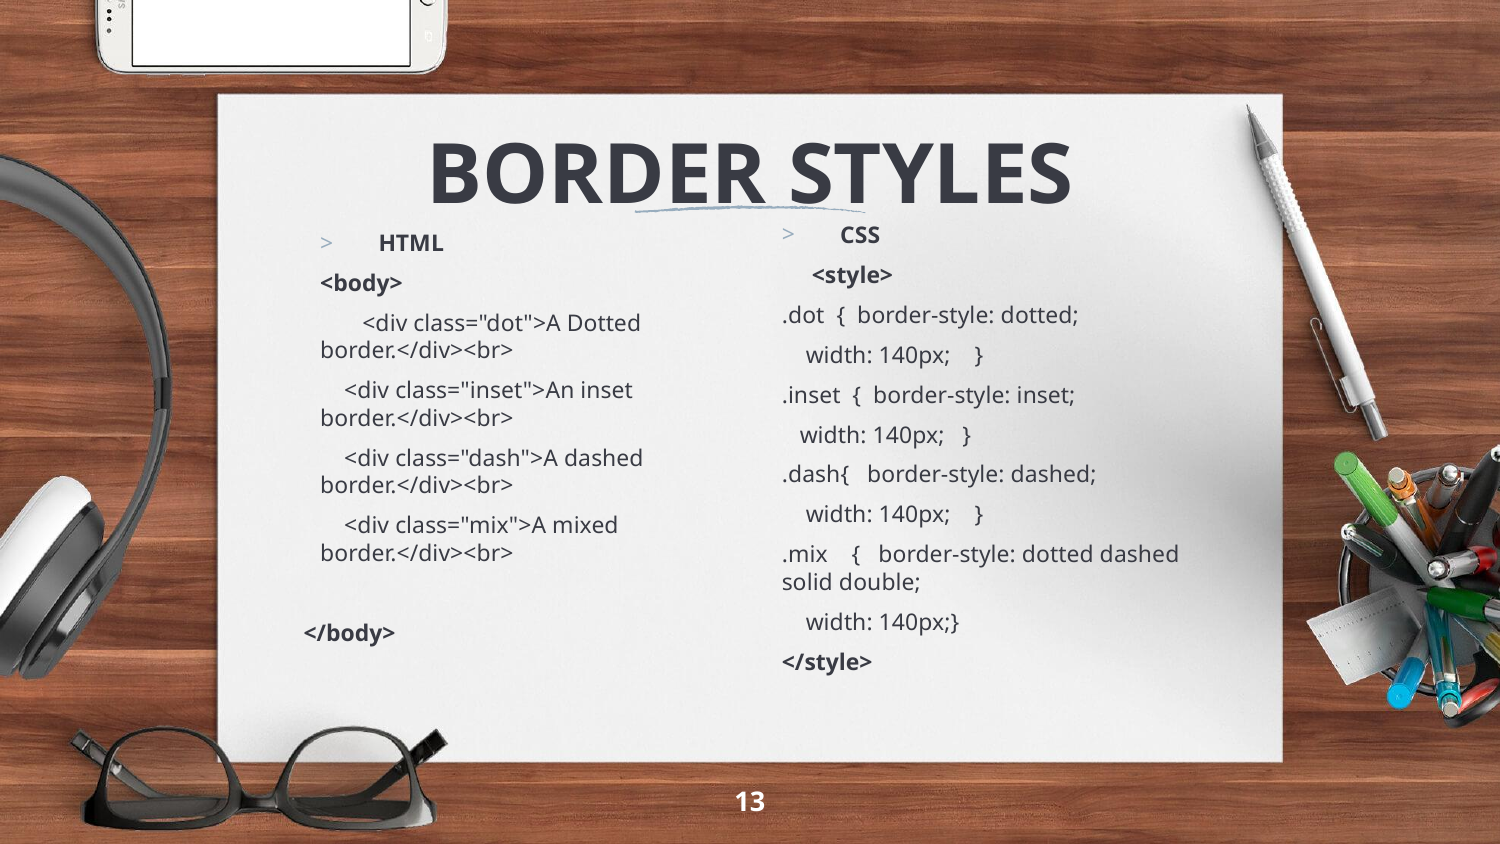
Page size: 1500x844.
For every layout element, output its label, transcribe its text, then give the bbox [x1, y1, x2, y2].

slide_number 13 [705, 762, 795, 844]
list CSS <style> .dot { border-style: dotted; width: 140px; } .inset { border-style: inset; width: 140px; } .dash{ border-style: dashed; width: 140px; } .mix { border-style: dotted dashed solid double; width: 140px;} </style> [765, 221, 1212, 698]
list HTML <body> <div class="dot">A Dotted border.</div><br> <div class="inset">An inset border.</div><br> <div class="dash">A dashed border.</div><br> <div class="mix">A mixed border.</div><br> </body> [303, 228, 750, 706]
picture [0, 0, 1500, 844]
title BORDER STYLES [267, 147, 1233, 221]
